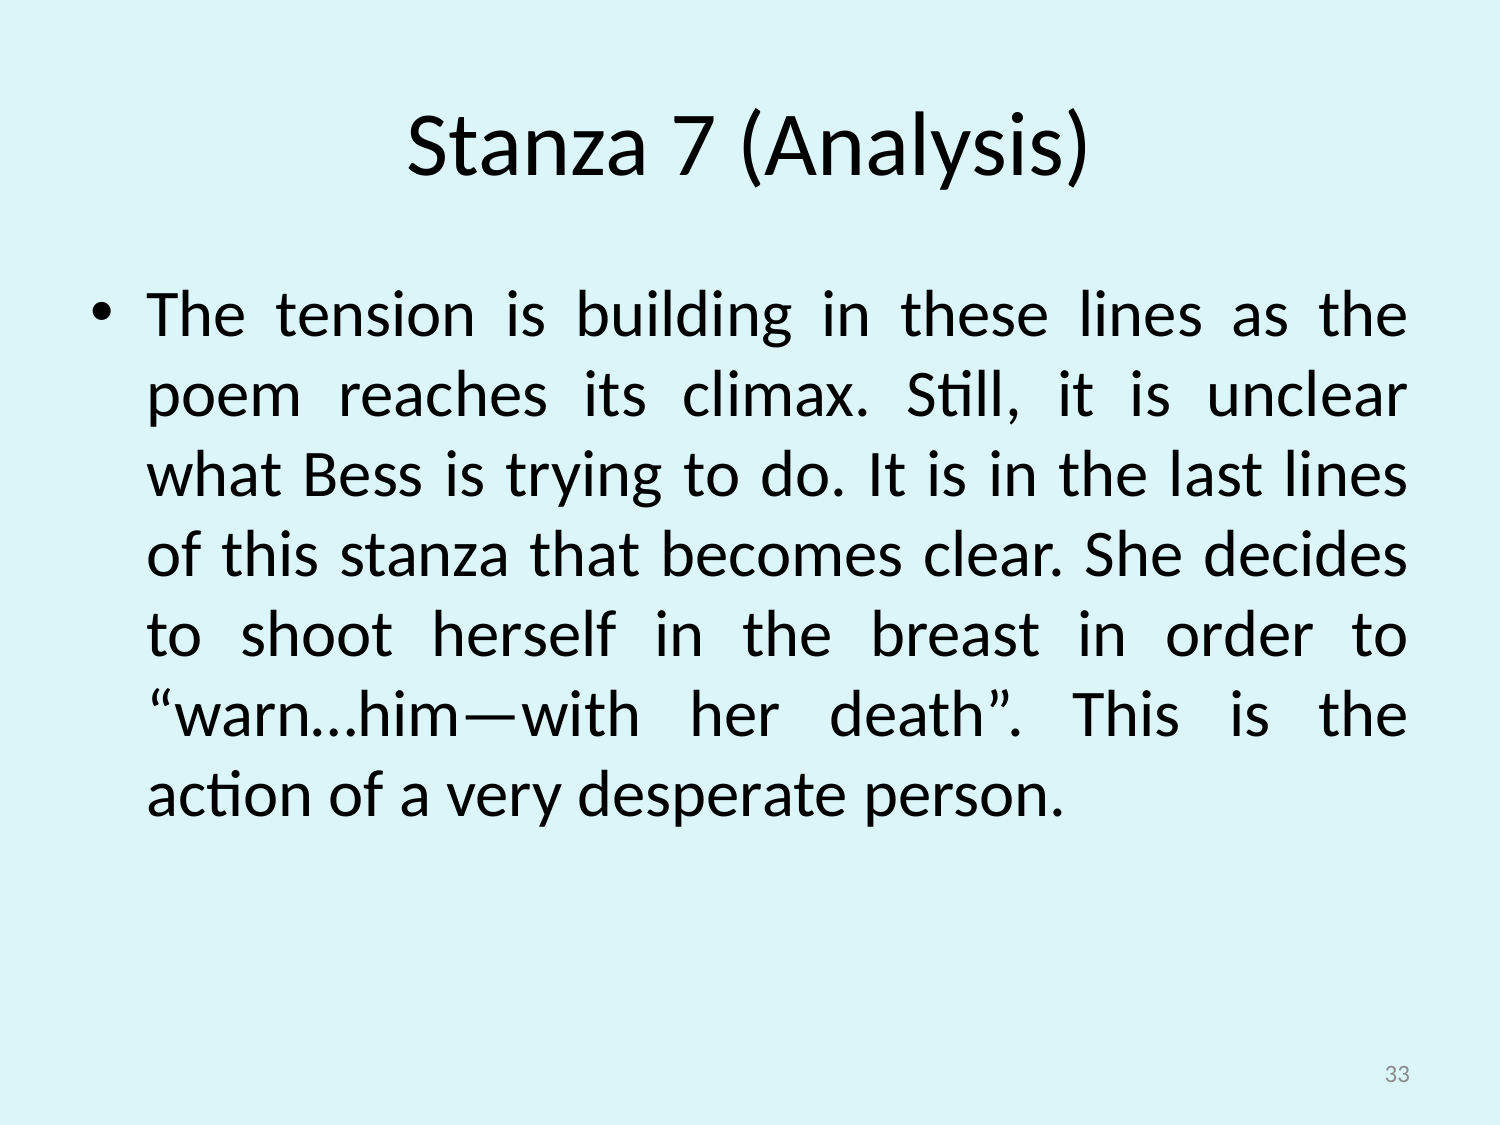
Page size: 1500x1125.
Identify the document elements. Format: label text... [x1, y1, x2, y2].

title Stanza 7 (Analysis) [75, 45, 1425, 233]
list The tension is building in these lines as the poem reaches its climax. Still, it is unclear what Bess is trying to do. It is in the last lines of this stanza that becomes clear. She decides to shoot herself in the breast in order to “warn…him—with her death”. This is the action of a very desperate person. [75, 262, 1425, 1005]
slide_number 33 [1074, 1042, 1425, 1103]
